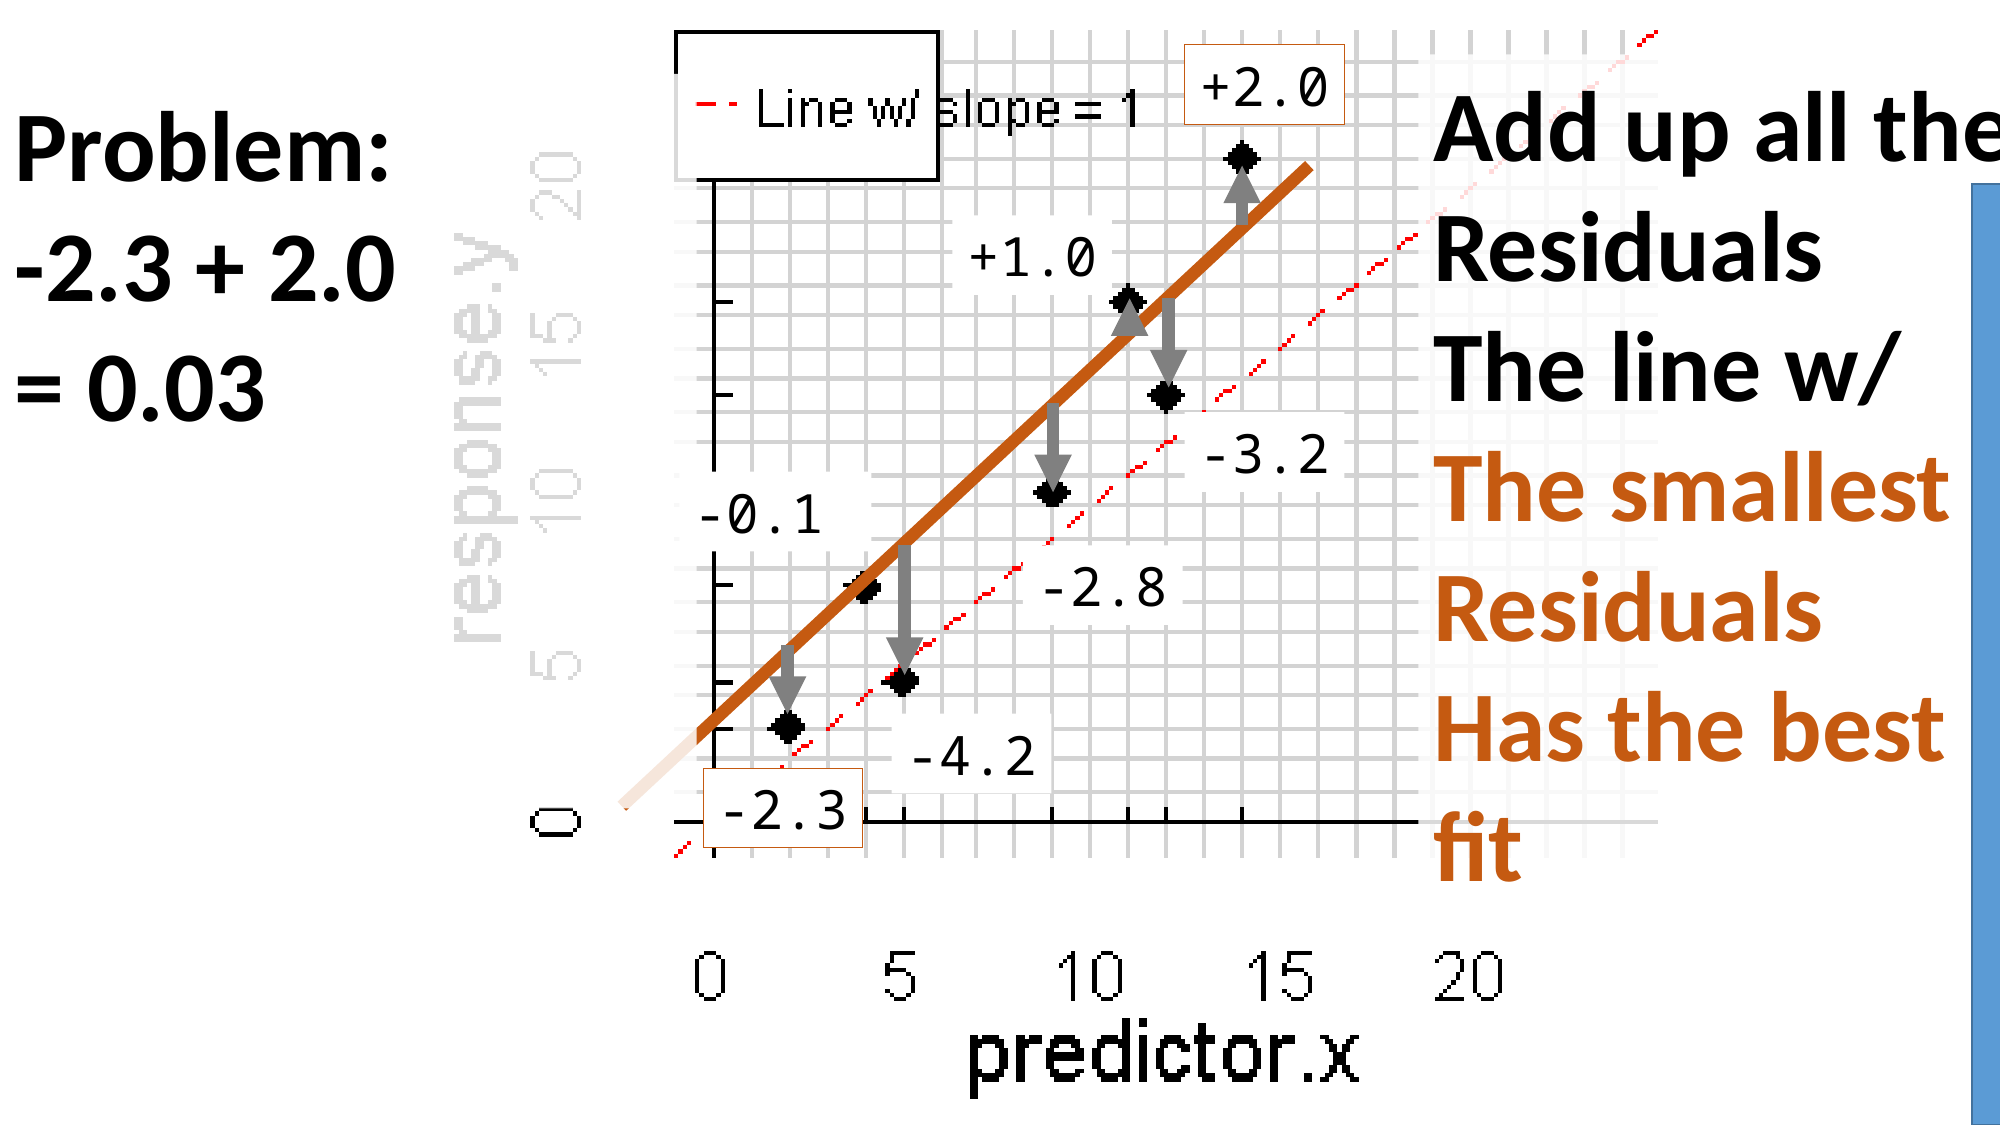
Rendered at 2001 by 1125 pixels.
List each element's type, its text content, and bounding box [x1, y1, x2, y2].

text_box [621, 165, 1310, 807]
text_box Problem: -2.3 + 2.0 = 0.03 [0, 73, 431, 809]
picture [431, 0, 1685, 1125]
text_box Add up all the Residuals The line w/ The smallest Residuals Has the best fit [1685, 54, 2000, 909]
text_box [1971, 183, 2000, 1125]
